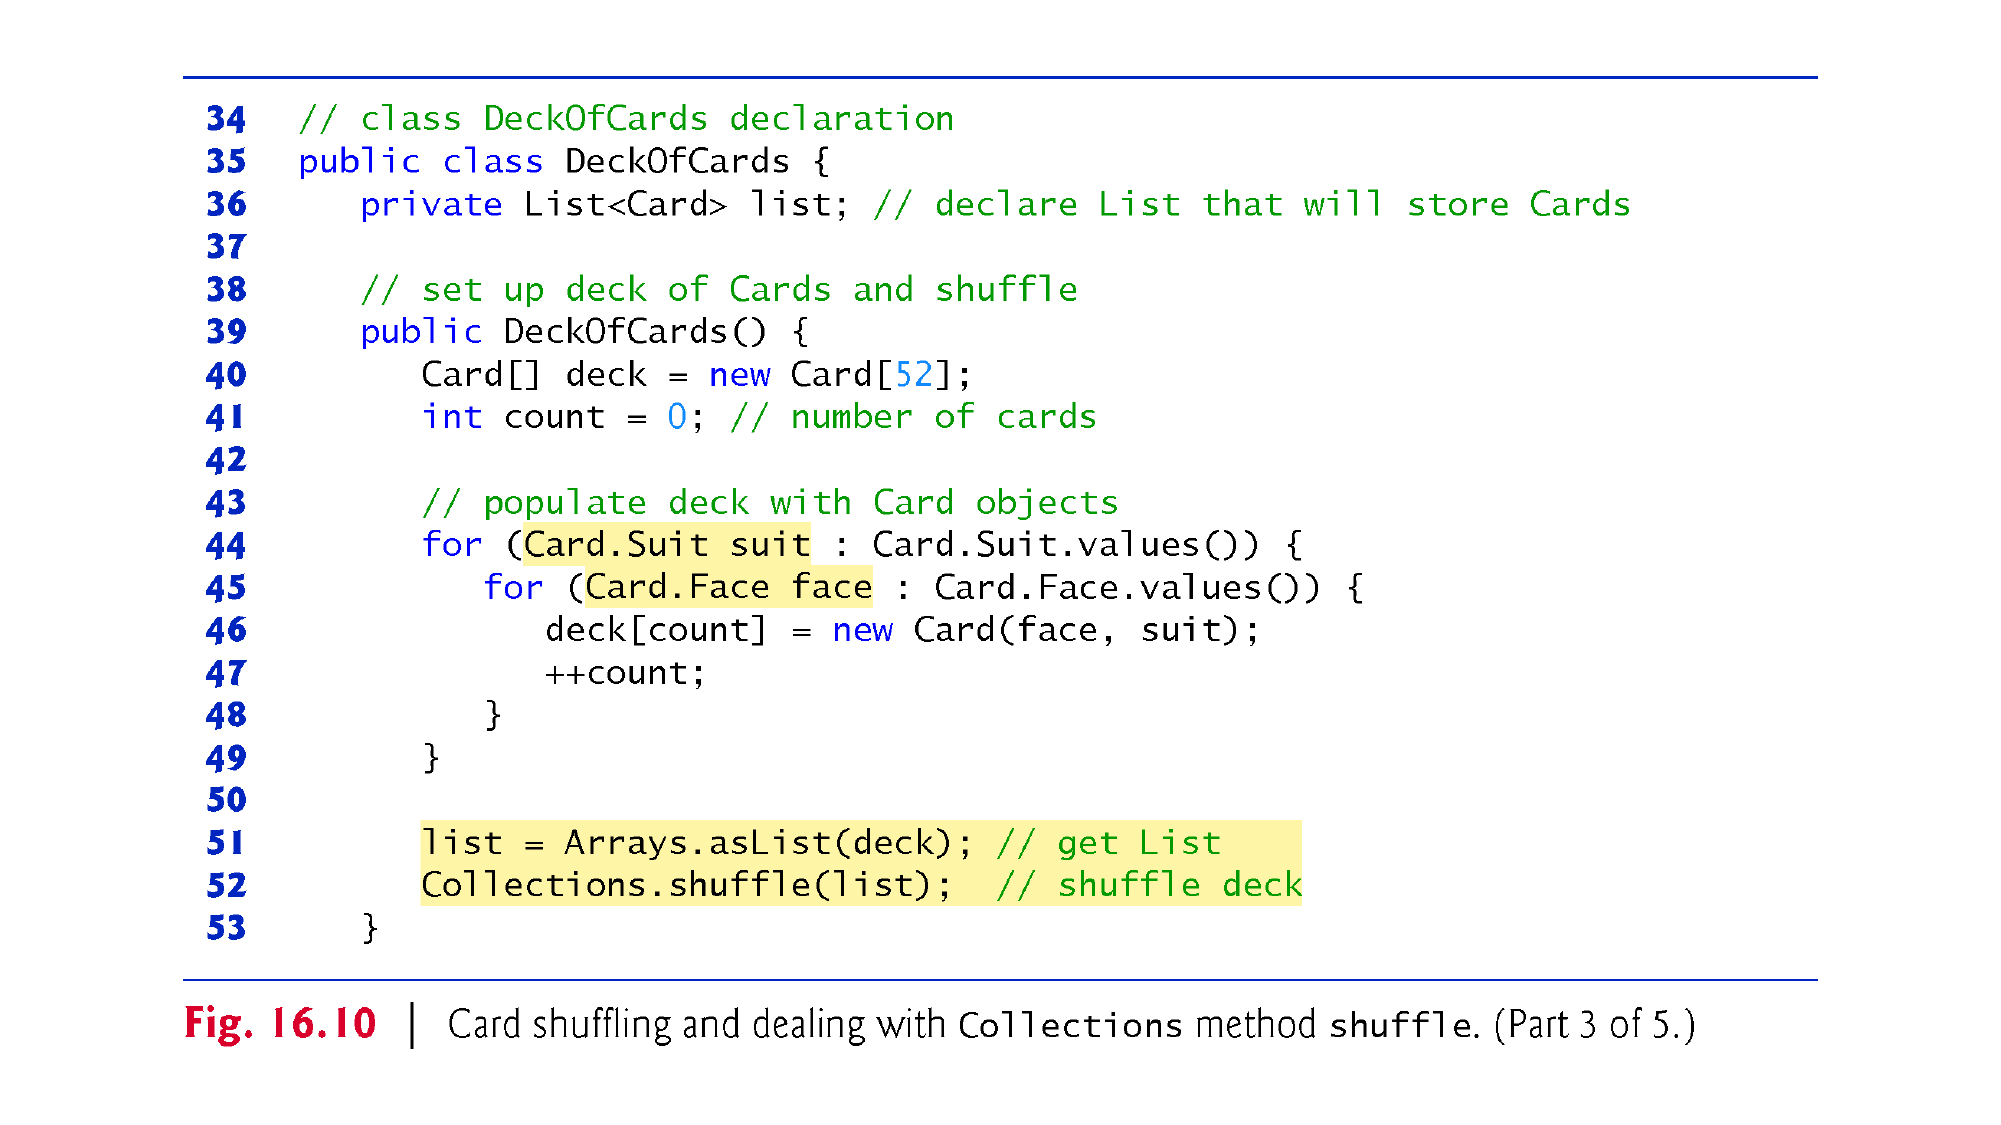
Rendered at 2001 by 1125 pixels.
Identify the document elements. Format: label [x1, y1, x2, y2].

picture [105, 0, 1894, 1125]
